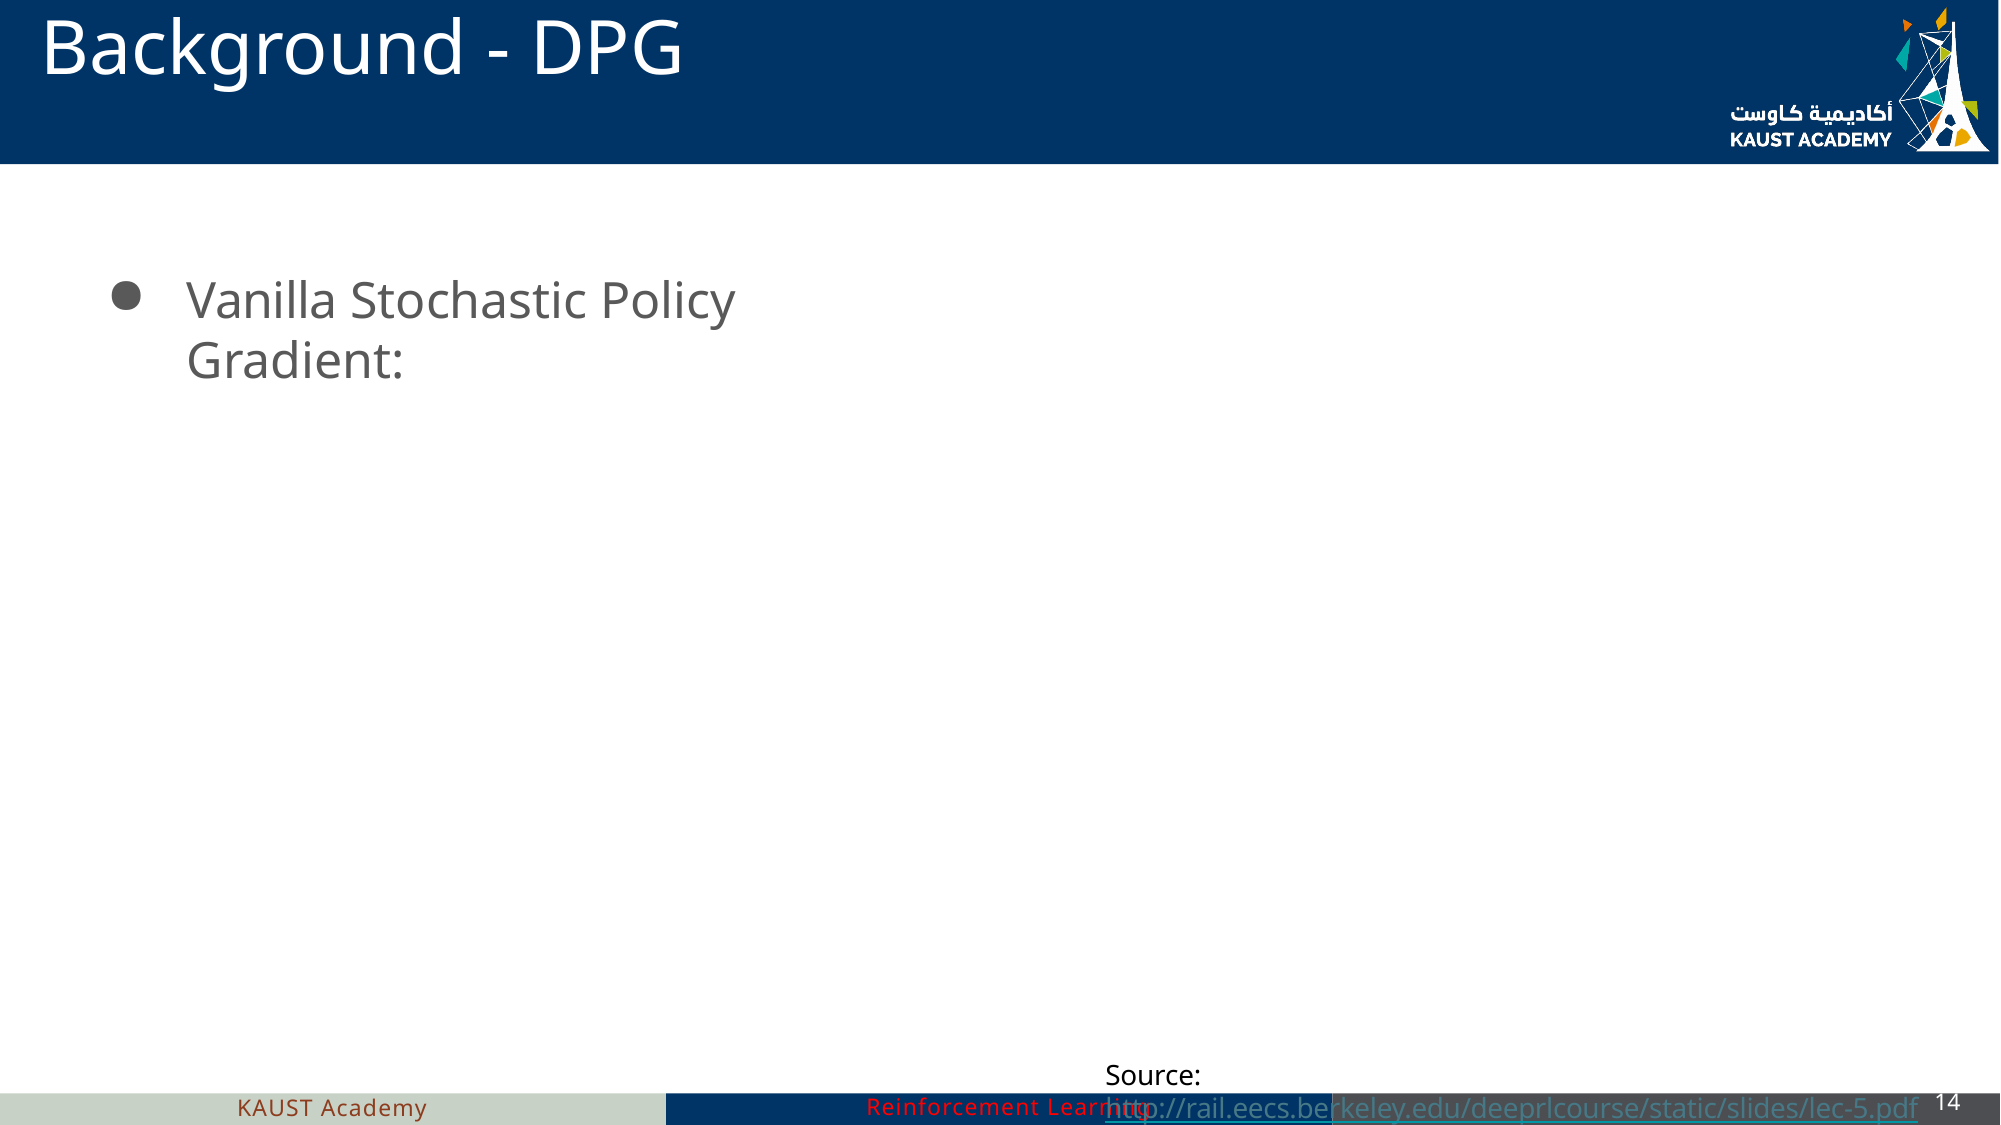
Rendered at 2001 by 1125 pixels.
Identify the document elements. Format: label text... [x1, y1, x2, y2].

text_box Vanilla Stochastic Policy Gradient: [103, 266, 946, 389]
picture [1721, 0, 2000, 159]
text_box Source: http://rail.eecs.berkeley.edu/deeprlcourse/static/slides/lec-5.pdf [1102, 1055, 1983, 1125]
title Background - DPG [25, 2, 1737, 112]
